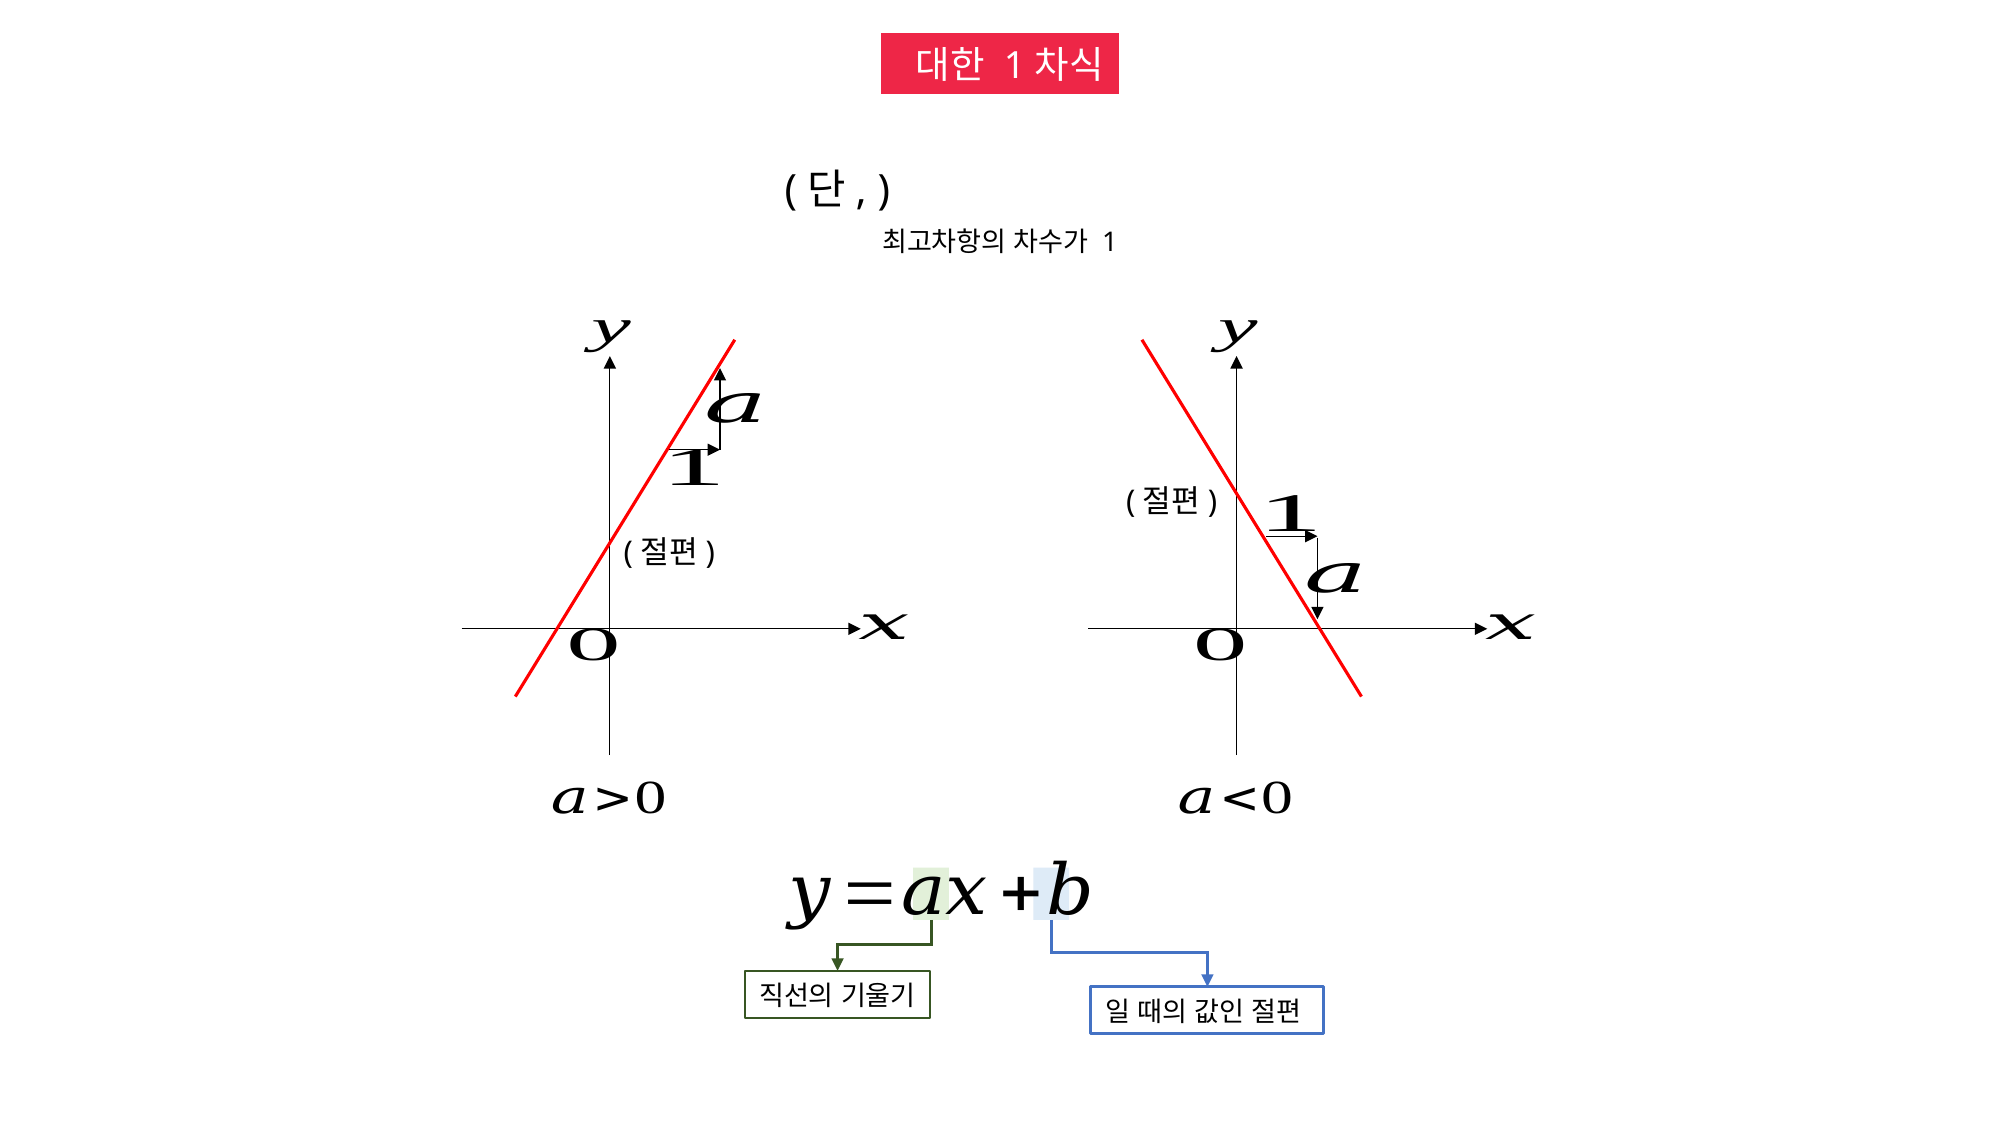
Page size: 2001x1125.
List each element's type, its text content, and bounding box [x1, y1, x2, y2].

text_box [1088, 300, 1539, 825]
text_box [461, 300, 912, 825]
text_box 최고차항의 차수가 1 [867, 216, 1133, 264]
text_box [744, 853, 1364, 1035]
